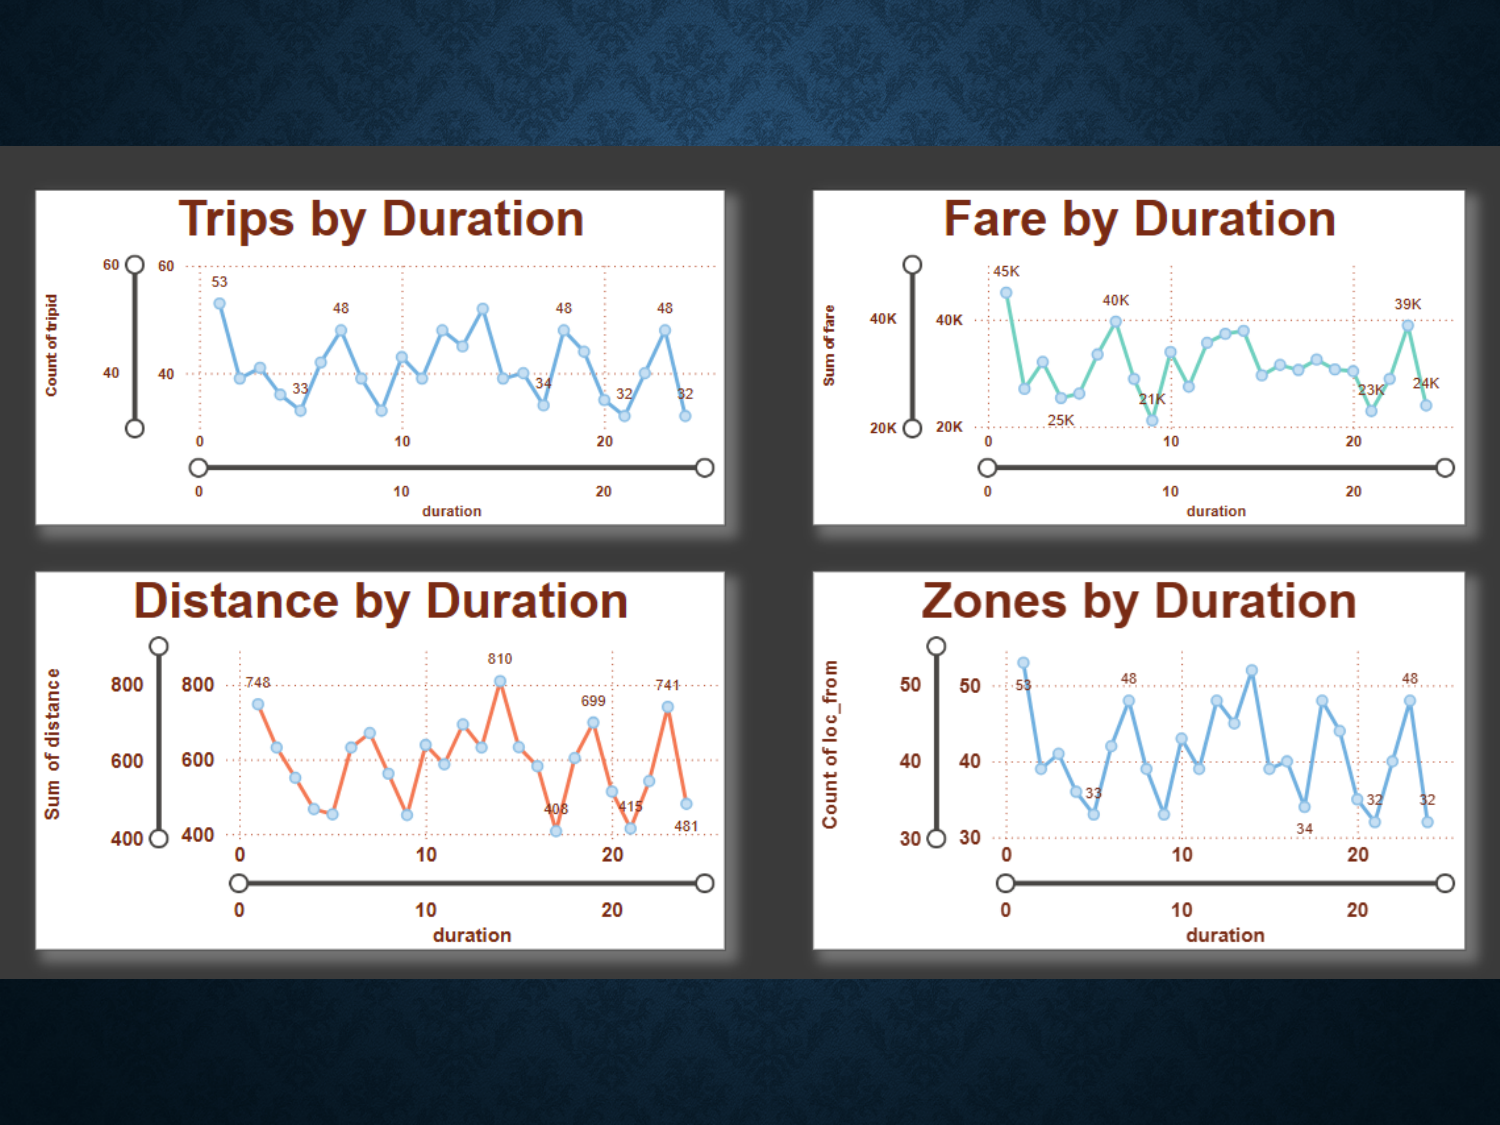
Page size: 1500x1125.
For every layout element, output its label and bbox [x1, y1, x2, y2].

picture [0, 146, 1500, 979]
